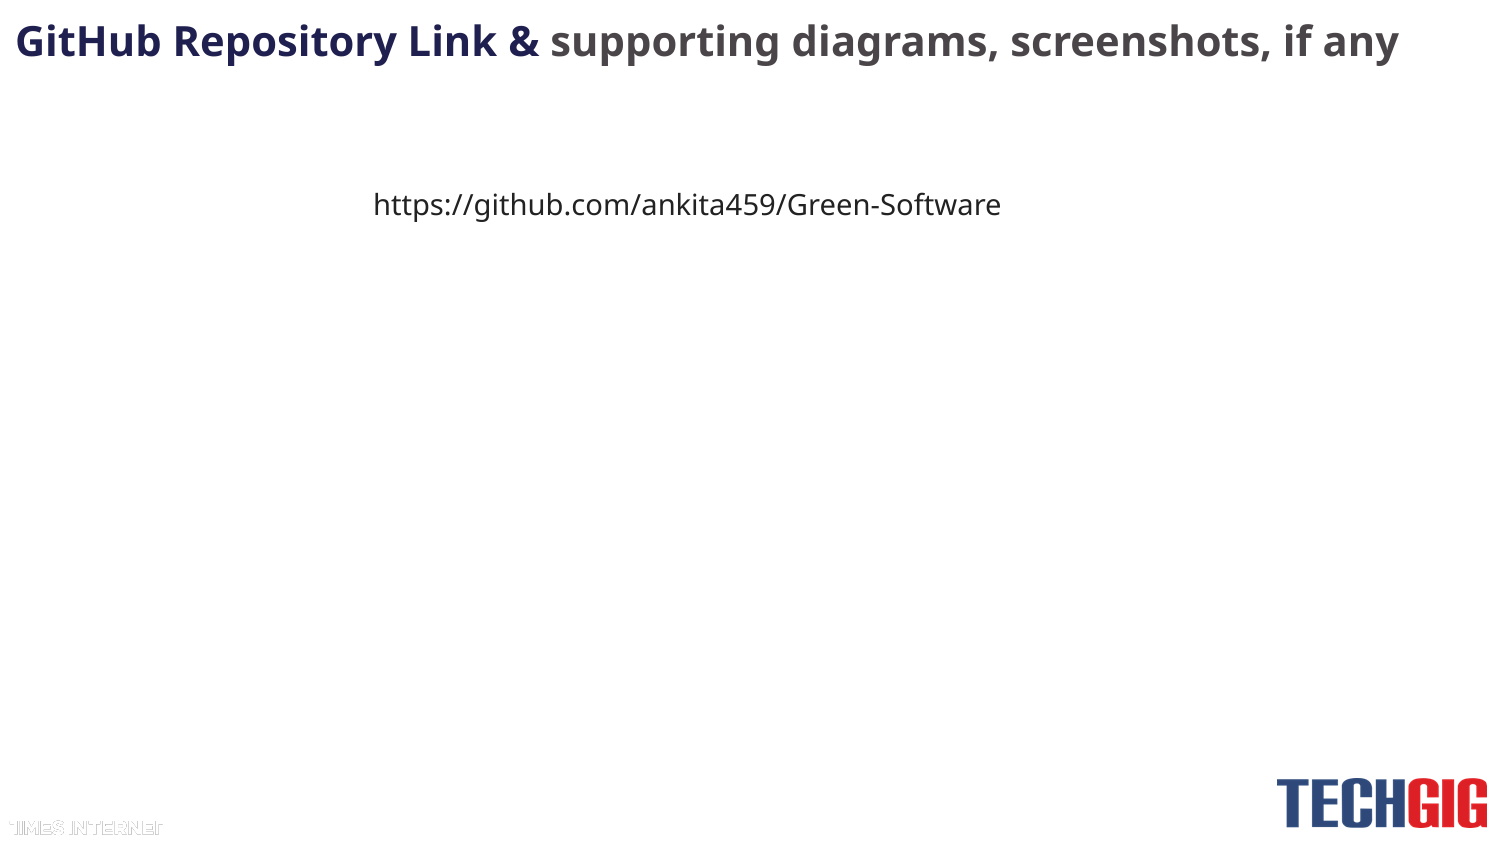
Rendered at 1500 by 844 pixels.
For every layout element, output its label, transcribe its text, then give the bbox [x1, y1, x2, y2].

picture [8, 818, 164, 837]
picture [1277, 777, 1488, 828]
text_box GitHub Repository Link & supporting diagrams, screenshots, if any [0, 0, 1500, 80]
text_box https://github.com/ankita459/Green-Software [0, 171, 1376, 237]
